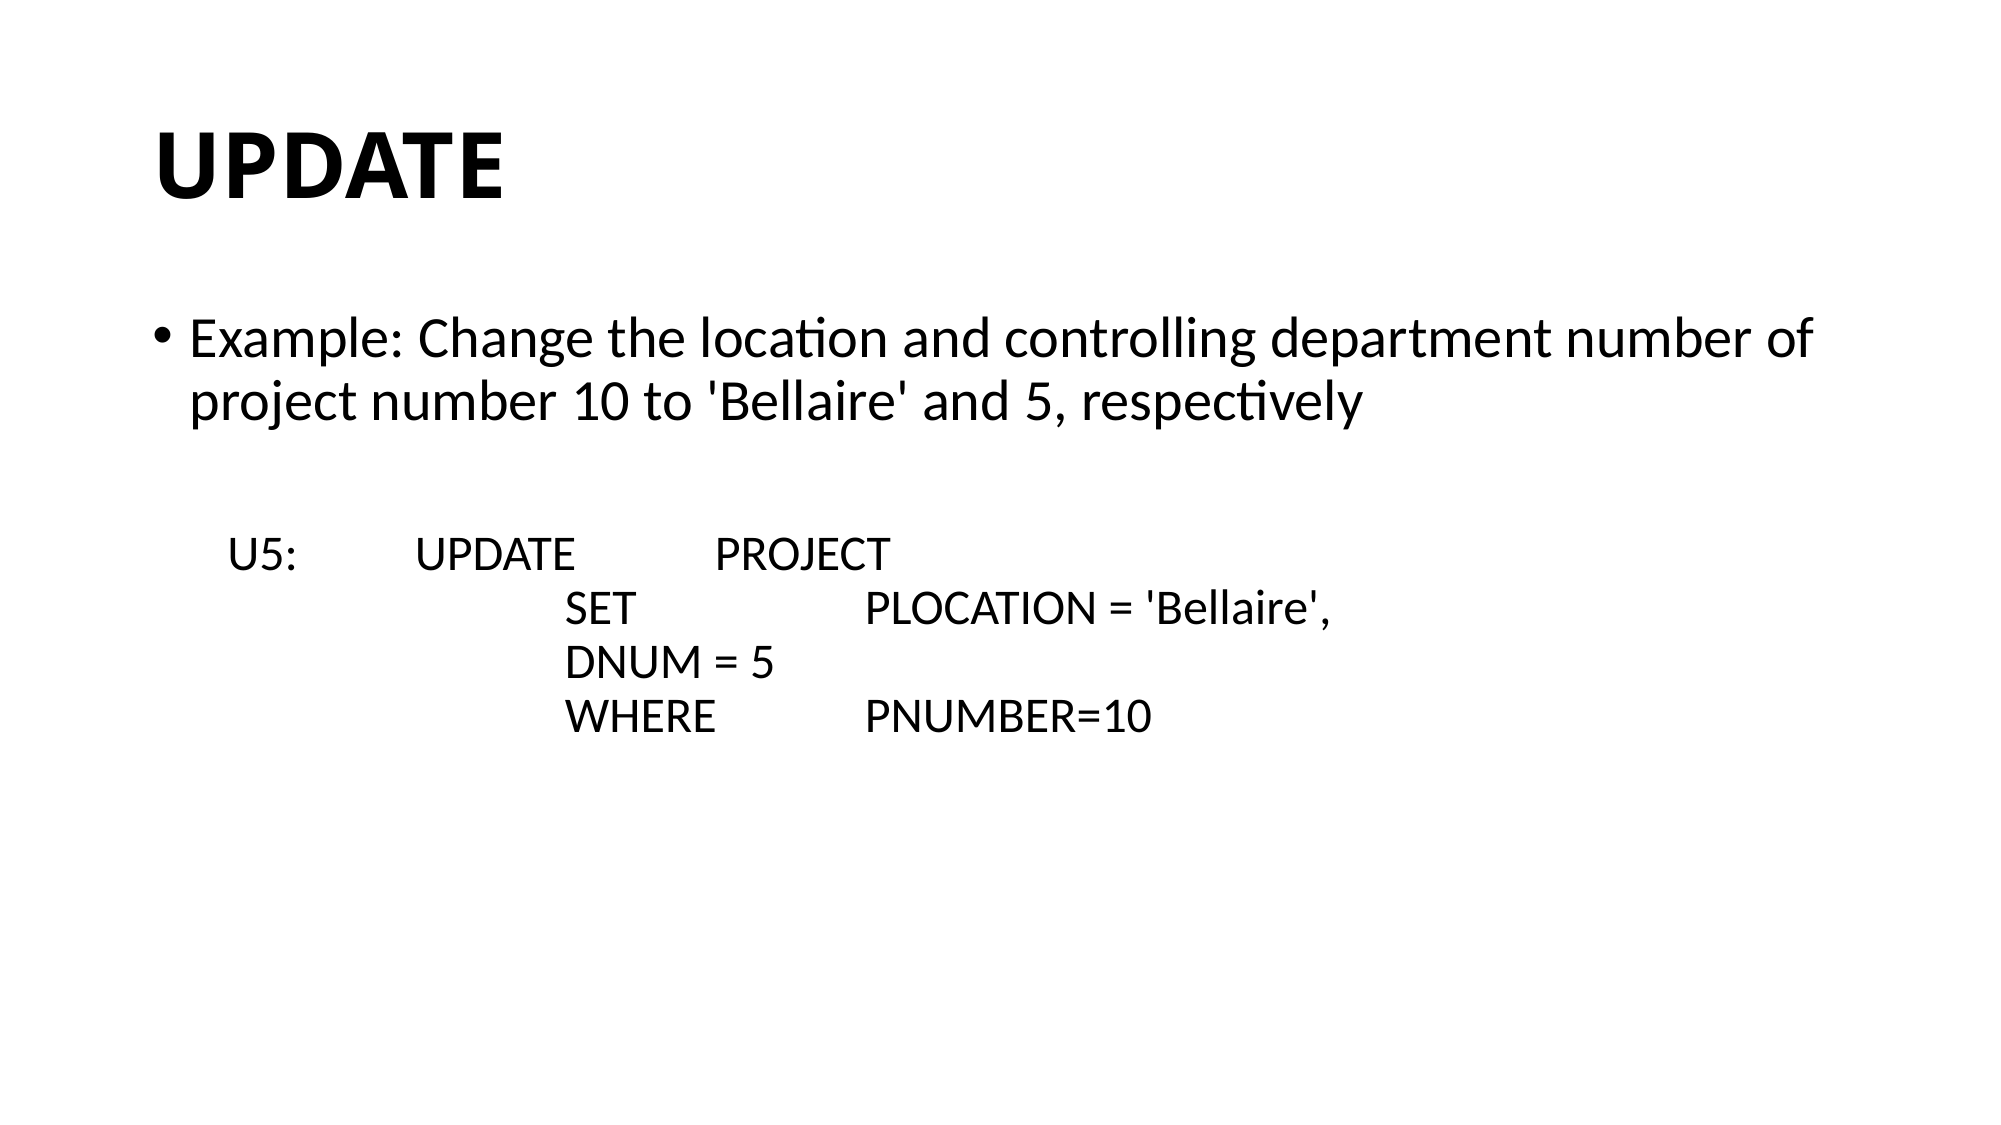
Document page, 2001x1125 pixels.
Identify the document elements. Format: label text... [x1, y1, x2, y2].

list Example: Change the location and controlling department number of project number 10 to 'Bellaire' and 5, respectively U5: UPDATE PROJECT SET PLOCATION = 'Bellaire', DNUM = 5 WHERE PNUMBER=10 [137, 299, 1863, 1014]
title UPDATE [137, 59, 1863, 278]
